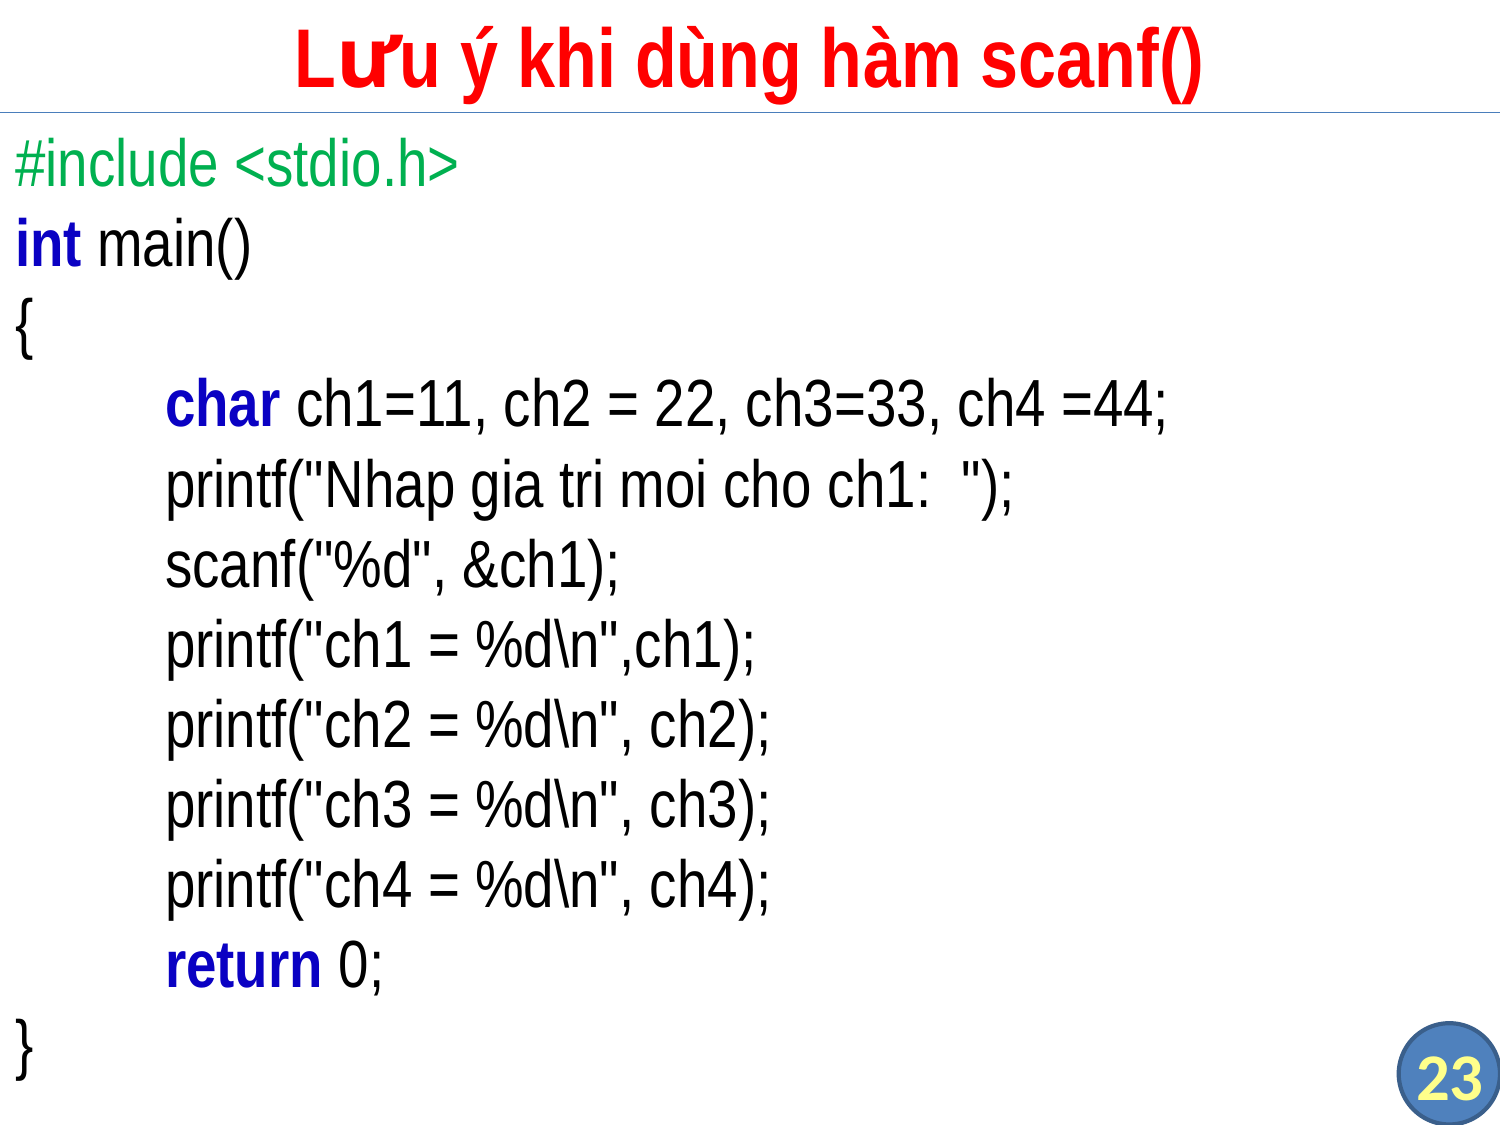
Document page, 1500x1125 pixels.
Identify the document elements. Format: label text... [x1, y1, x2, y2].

title Lưu ý khi dùng hàm scanf() [0, 0, 1500, 112]
list #include <stdio.h> int main() { char ch1=11, ch2 = 22, ch3=33, ch4 =44; printf("Nhap gia tri moi cho ch1: "); scanf("%d", &ch1); printf("ch1 = %d\n",ch1); printf("ch2 = %d\n", ch2); printf("ch3 = %d\n", ch3); printf("ch4 = %d\n", ch4); return 0; } [0, 112, 1500, 1125]
